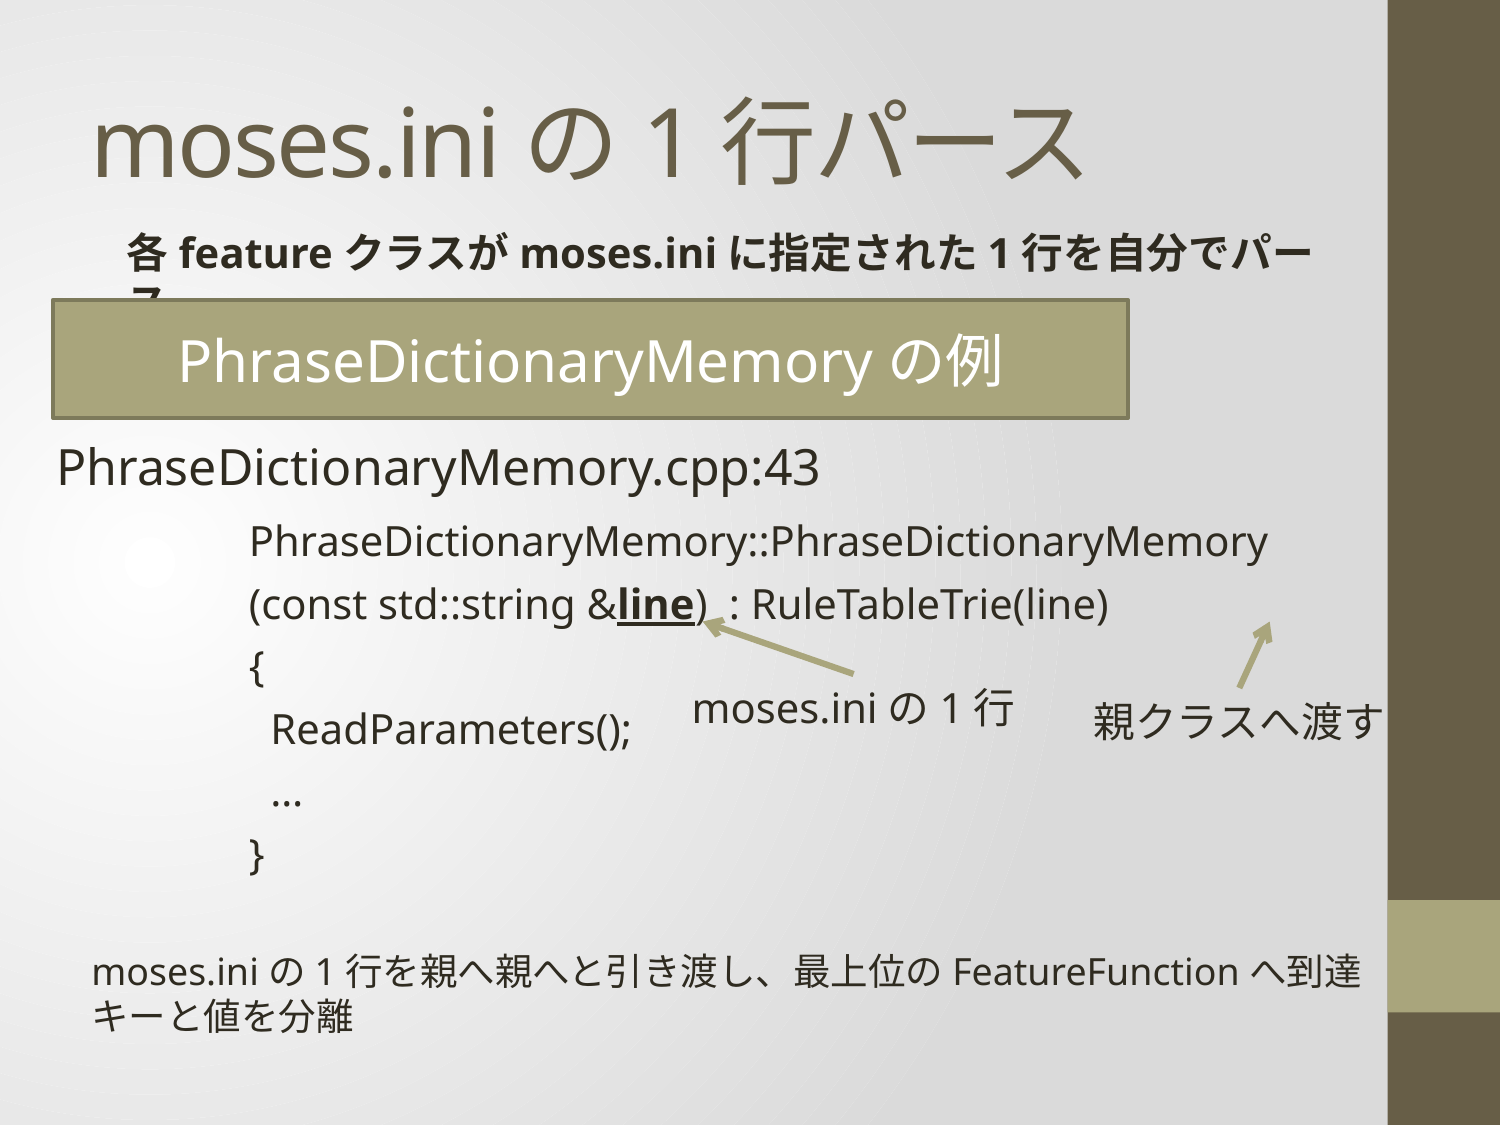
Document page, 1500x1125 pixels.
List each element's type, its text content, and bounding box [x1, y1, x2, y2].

text_box moses.iniの1行を親へ親へと引き渡し、最上位のFeatureFunctionへ到達 キーと値を分離 [76, 940, 1400, 1046]
title moses.iniの1行パース [75, 45, 1325, 233]
text_box 親クラスへ渡す [1078, 687, 1400, 753]
text_box 各featureクラスがmoses.iniに指定された1行を自分でパース [112, 219, 1365, 335]
text_box PhraseDictionaryMemoryの例 [51, 298, 1130, 420]
text_box PhraseDictionaryMemory.cpp:43 [41, 427, 987, 503]
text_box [1238, 620, 1271, 689]
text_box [702, 621, 855, 675]
text_box PhraseDictionaryMemory::PhraseDictionaryMemory (const std::string &line) : RuleTableTrie(line) { ReadParameters(); … } [233, 507, 1284, 886]
text_box moses.iniの1行 [676, 674, 1031, 739]
